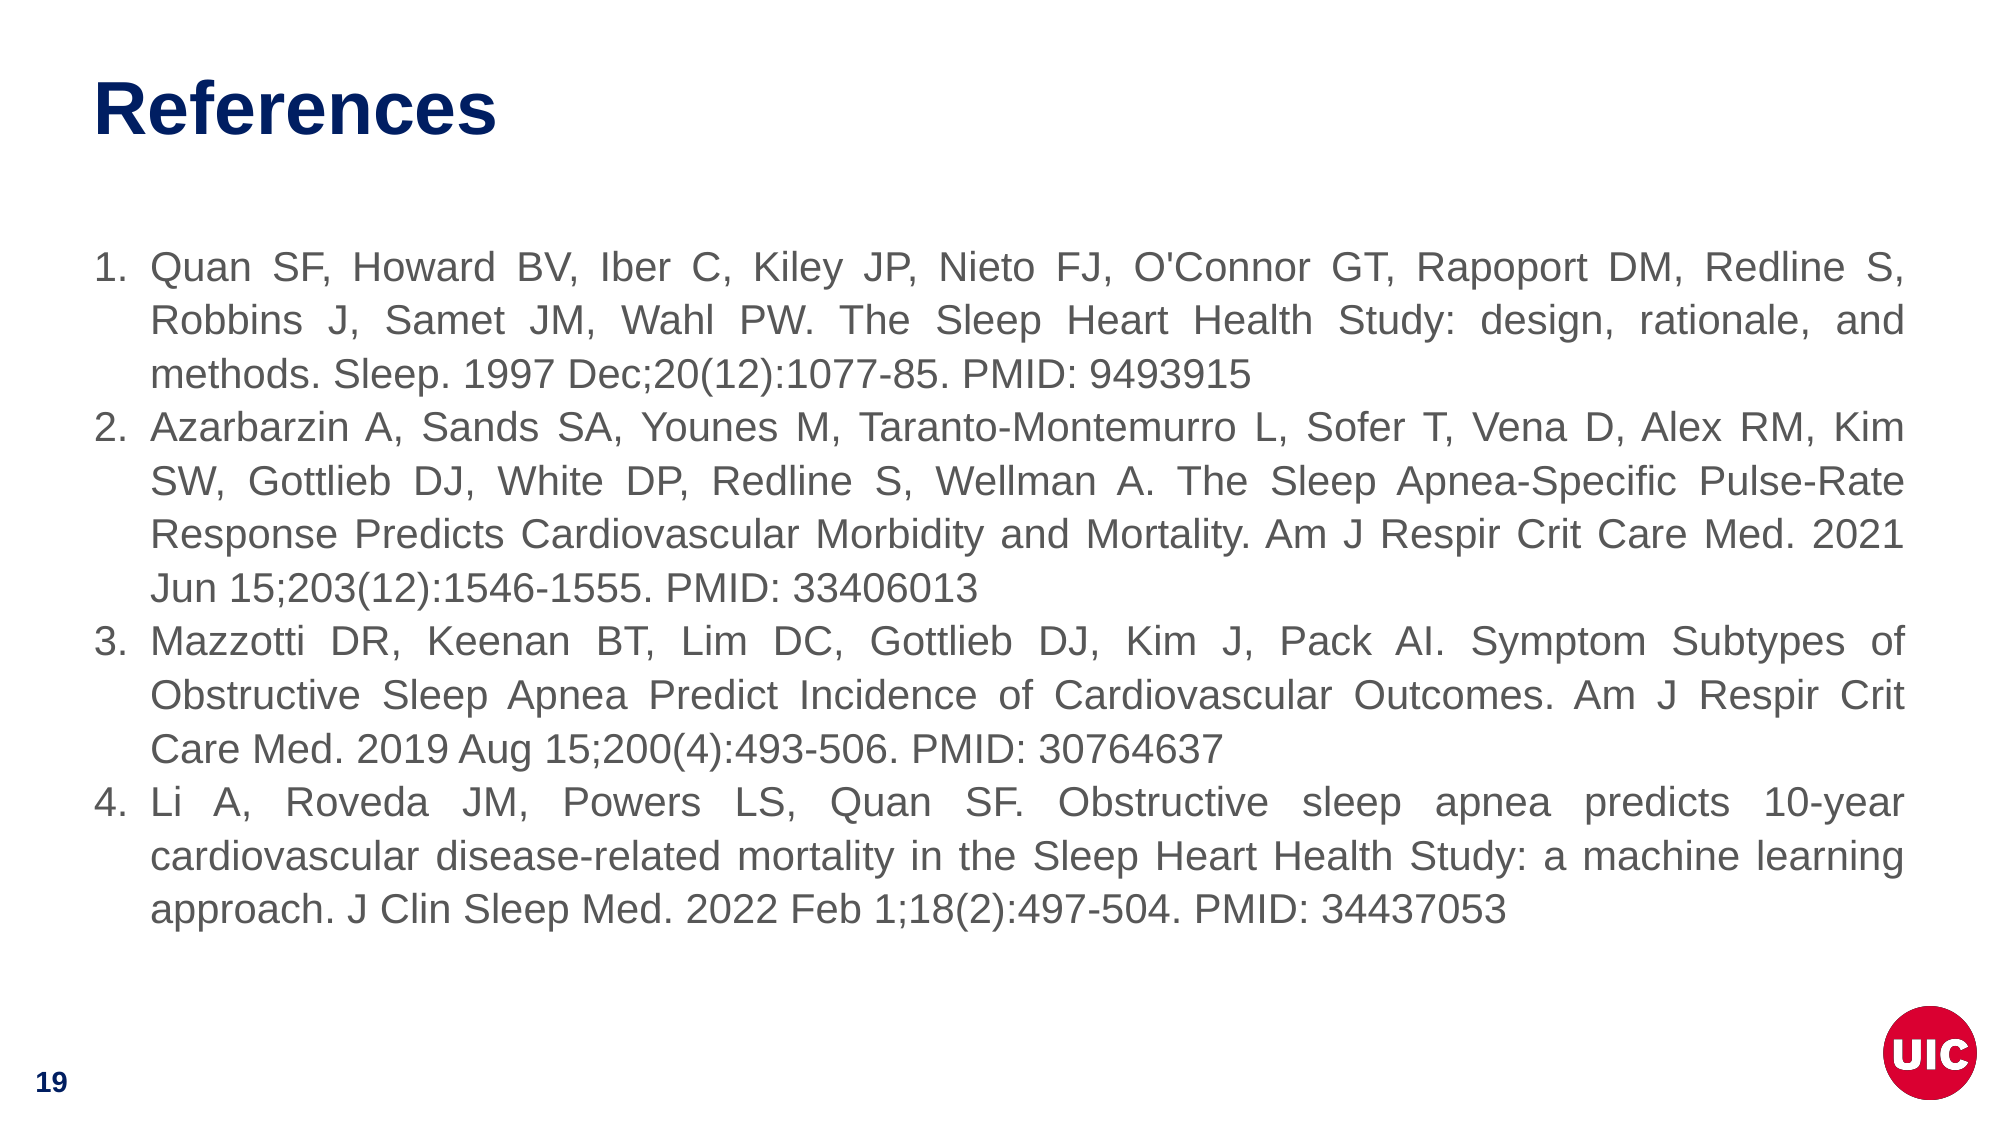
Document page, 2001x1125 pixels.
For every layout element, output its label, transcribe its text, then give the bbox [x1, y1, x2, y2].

title References [93, 70, 1907, 204]
list Quan SF, Howard BV, Iber C, Kiley JP, Nieto FJ, O'Connor GT, Rapoport DM, Redline S, Robbins J, Samet JM, Wahl PW. The Sleep Heart Health Study: design, rationale, and methods. Sleep. 1997 Dec;20(12):1077-85. PMID: 9493915 Azarbarzin A, Sands SA, Younes M, Taranto-Montemurro L, Sofer T, Vena D, Alex RM, Kim SW, Gottlieb DJ, White DP, Redline S, Wellman A. The Sleep Apnea-Specific Pulse-Rate Response Predicts Cardiovascular Morbidity and Mortality. Am J Respir Crit Care Med. 2021 Jun 15;203(12):1546-1555. PMID: 33406013 Mazzotti DR, Keenan BT, Lim DC, Gottlieb DJ, Kim J, Pack AI. Symptom Subtypes of Obstructive Sleep Apnea Predict Incidence of Cardiovascular Outcomes. Am J Respir Crit Care Med. 2019 Aug 15;200(4):493-506. PMID: 30764637 Li A, Roveda JM, Powers LS, Quan SF. Obstructive sleep apnea predicts 10-year cardiovascular disease-related mortality in the Sleep Heart Health Study: a machine learning approach. J Clin Sleep Med. 2022 Feb 1;18(2):497-504. PMID: 34437053 [93, 235, 1907, 973]
picture [1880, 1004, 1980, 1102]
